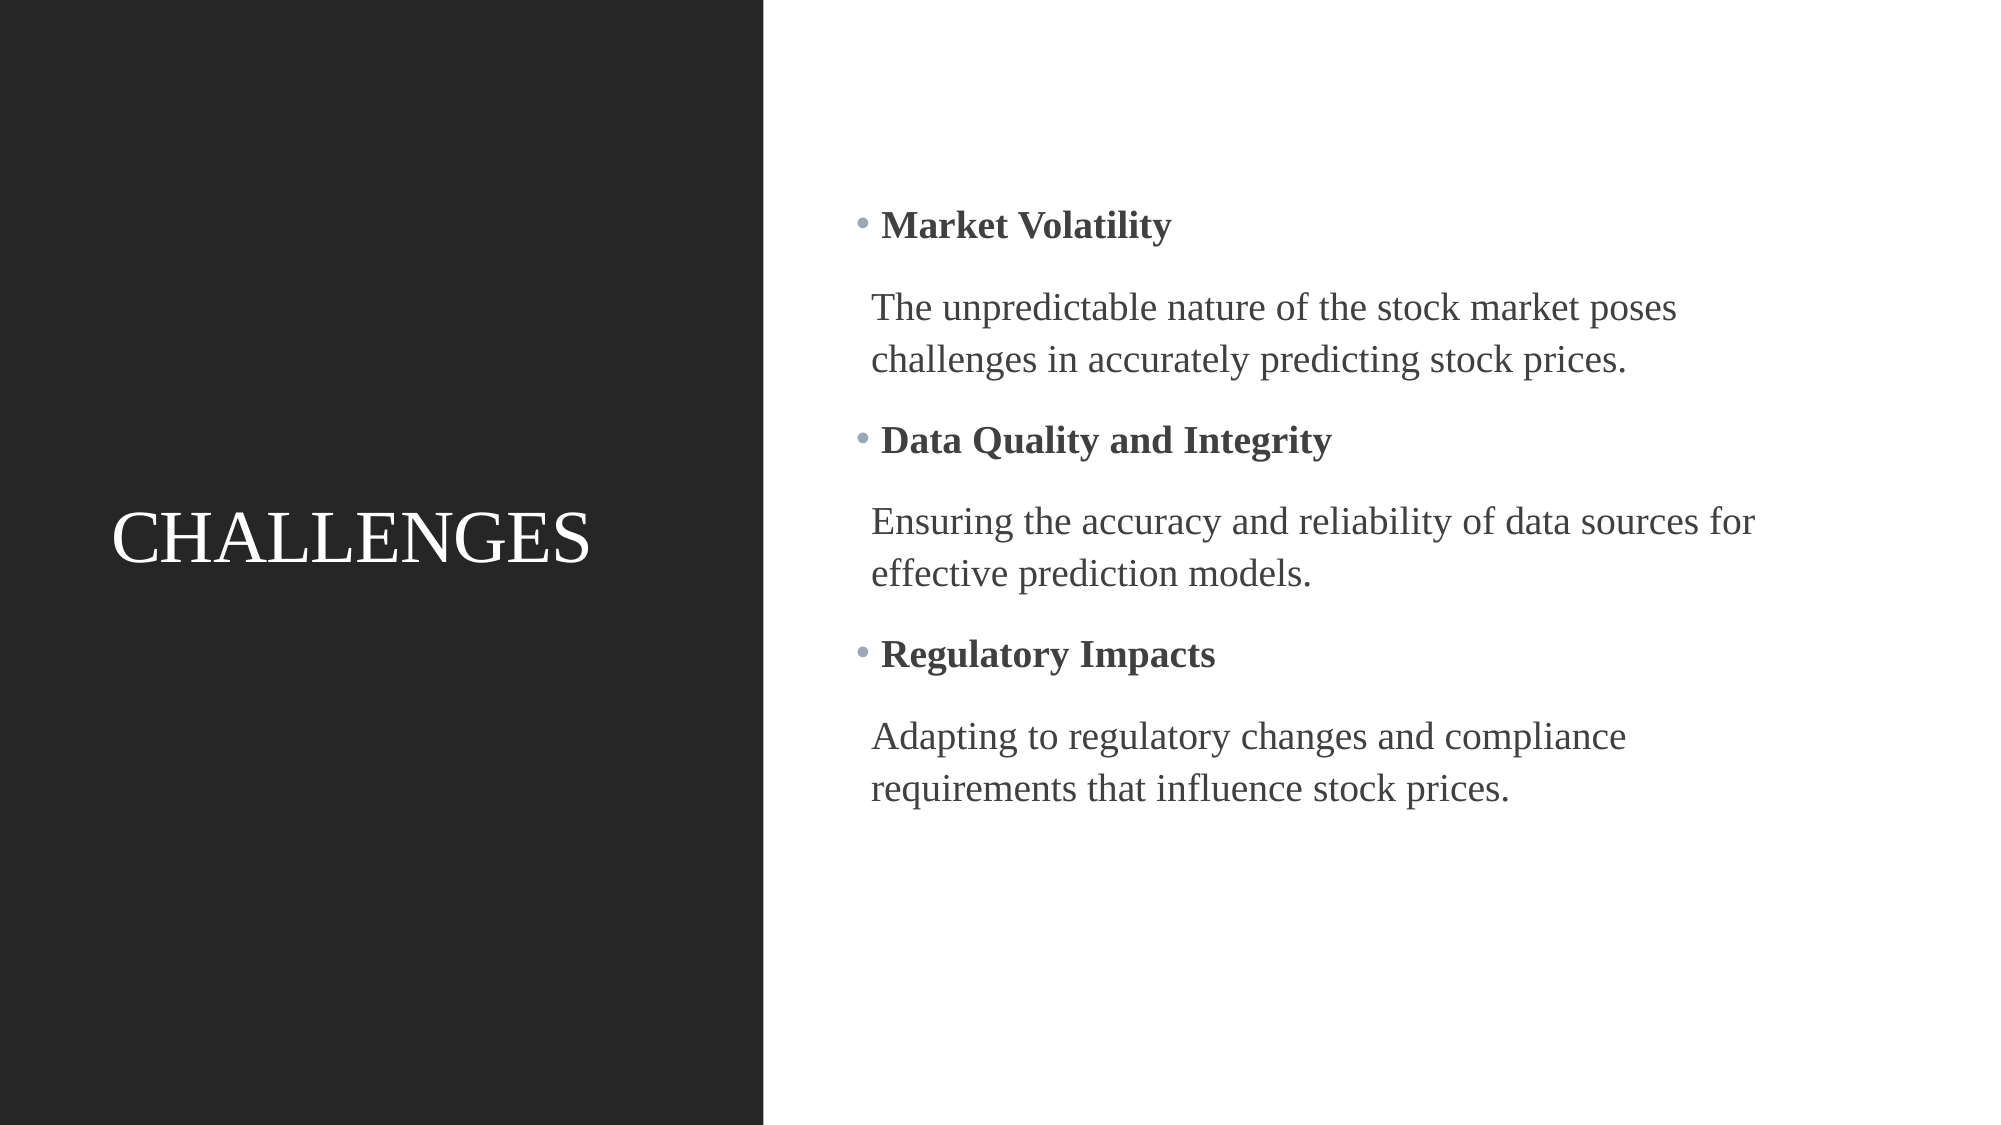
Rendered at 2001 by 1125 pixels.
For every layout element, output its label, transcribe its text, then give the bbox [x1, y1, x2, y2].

title CHALLENGES [96, 242, 674, 587]
list Market Volatility The unpredictable nature of the stock market poses challenges in accurately predicting stock prices. Data Quality and Integrity Ensuring the accuracy and reliability of data sources for effective prediction models. Regulatory Impacts Adapting to regulatory changes and compliance requirements that influence stock prices. [856, 187, 1829, 1056]
